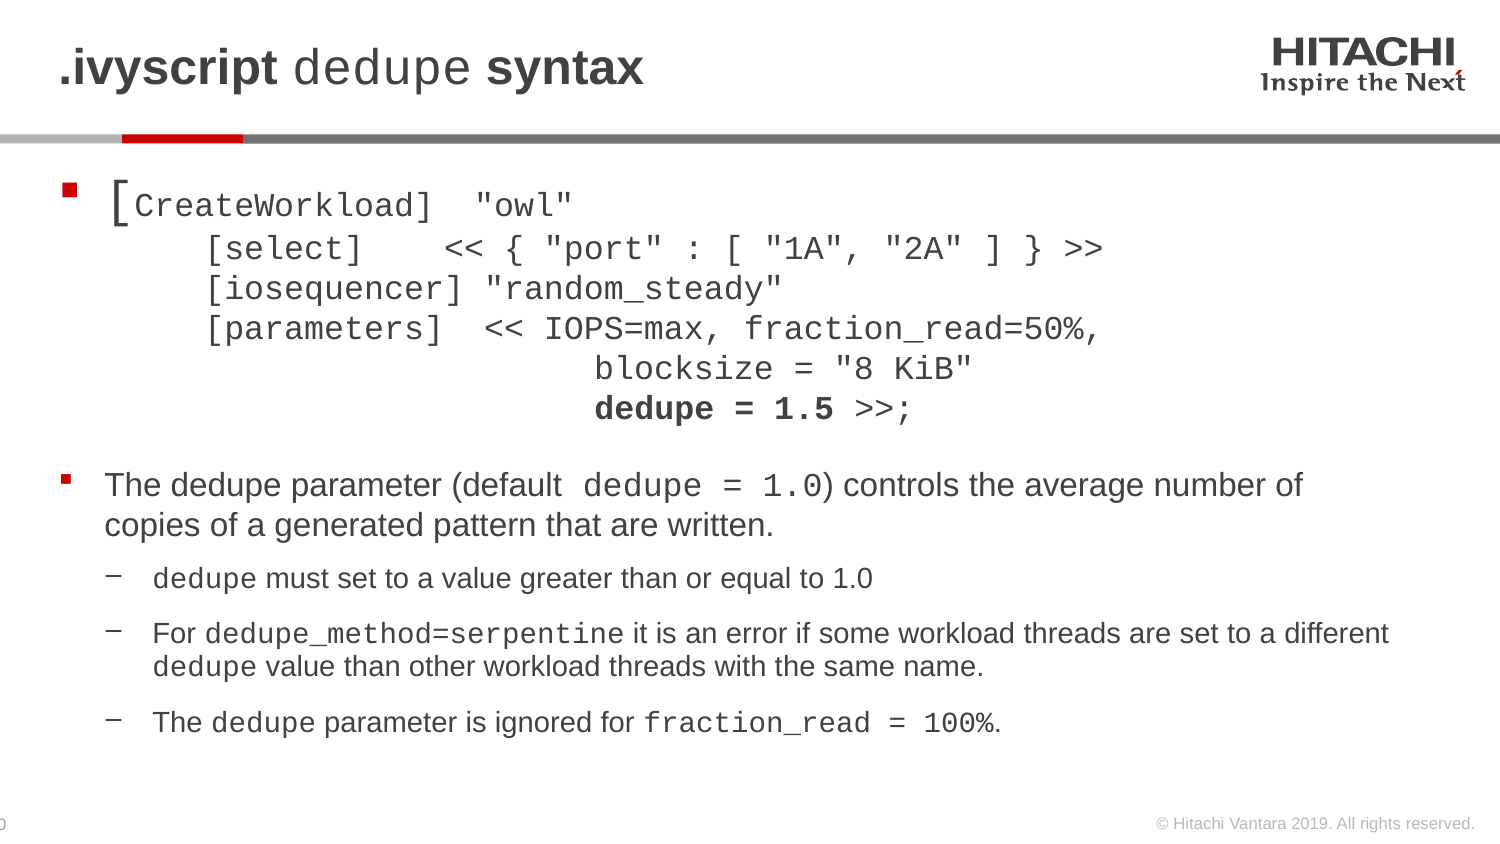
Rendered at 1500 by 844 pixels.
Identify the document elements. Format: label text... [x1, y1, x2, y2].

title .ivyscript dedupe syntax [43, 8, 1200, 129]
list [CreateWorkload] "owl" [select] << { "port" : [ "1A", "2A" ] } >> [iosequencer] "random_steady" [parameters] << IOPS=max, fraction_read=50%, blocksize = "8 KiB" dedupe = 1.5 >>; The dedupe parameter (default dedupe = 1.0) controls the average number of copies of a generated pattern that are written. dedupe must set to a value greater than or equal to 1.0 For dedupe_method=serpentine it is an error if some workload threads are set to a different dedupe value than other workload threads with the same name. The dedupe parameter is ignored for fraction_read = 100%. [43, 158, 1407, 758]
